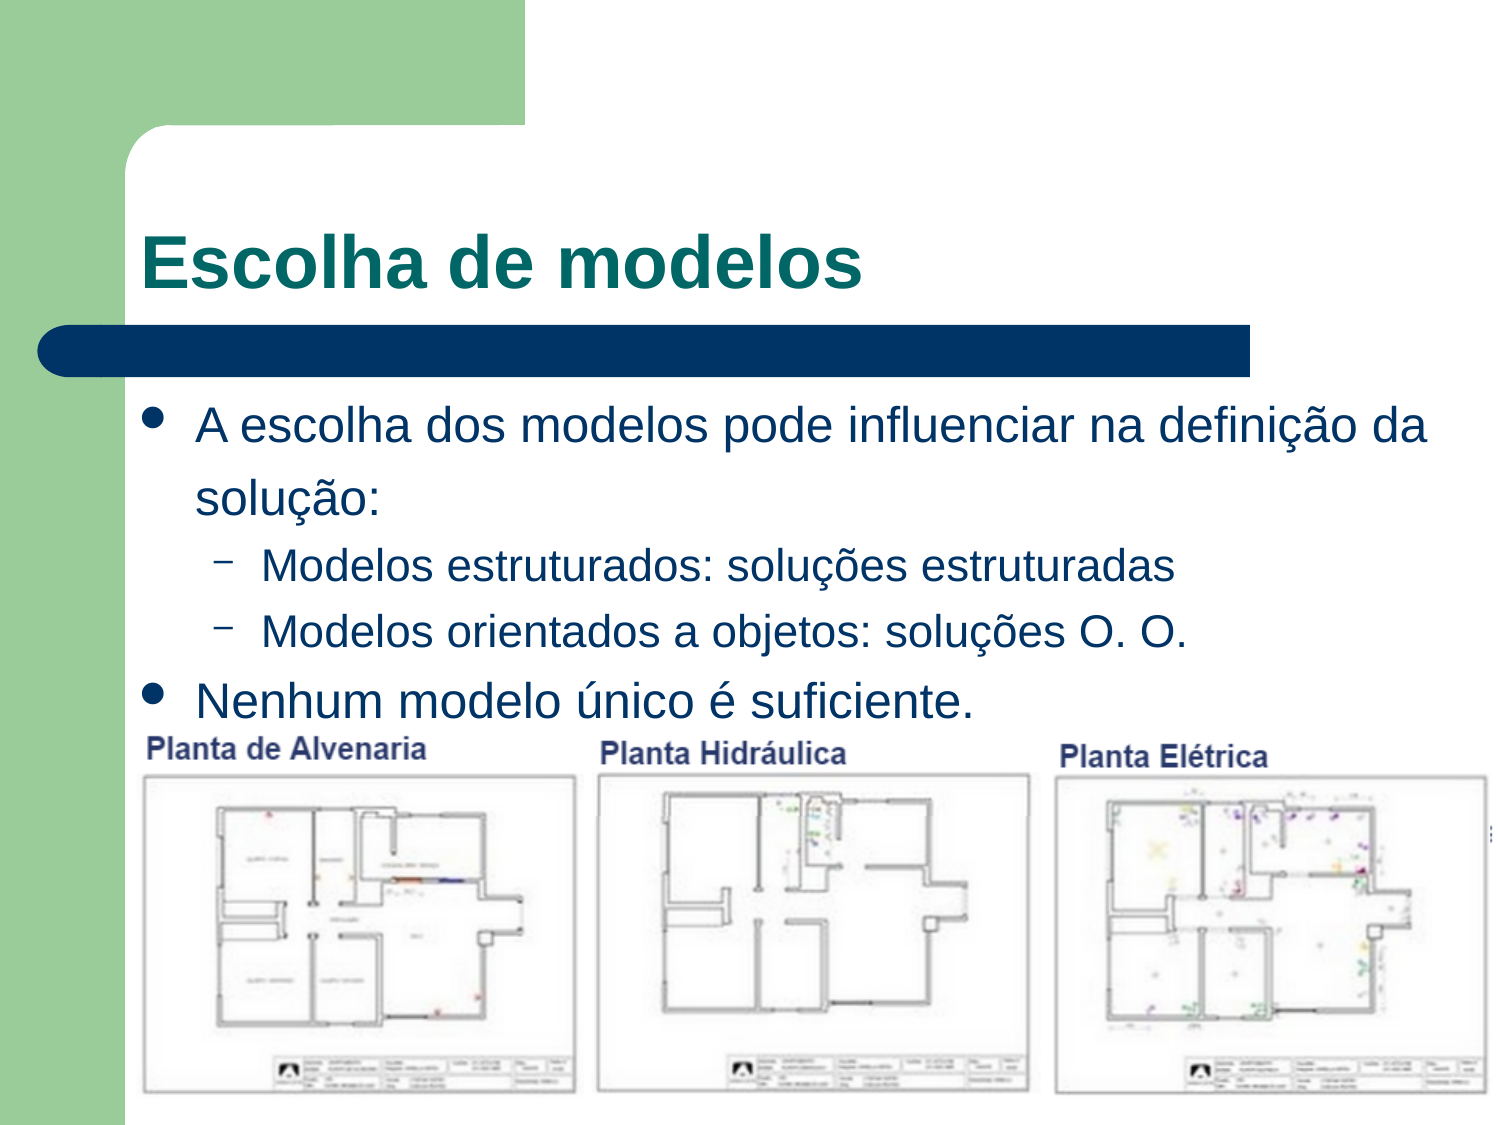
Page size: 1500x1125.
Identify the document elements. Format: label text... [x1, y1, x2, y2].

title Escolha de modelos [124, 124, 1426, 313]
picture [135, 727, 1042, 1104]
list A escolha dos modelos pode influenciar na definição da solução: Modelos estruturados: soluções estruturadas Modelos orientados a objetos: soluções O. O. Nenhum modelo único é suficiente. [123, 373, 1446, 788]
picture [1052, 727, 1500, 1104]
